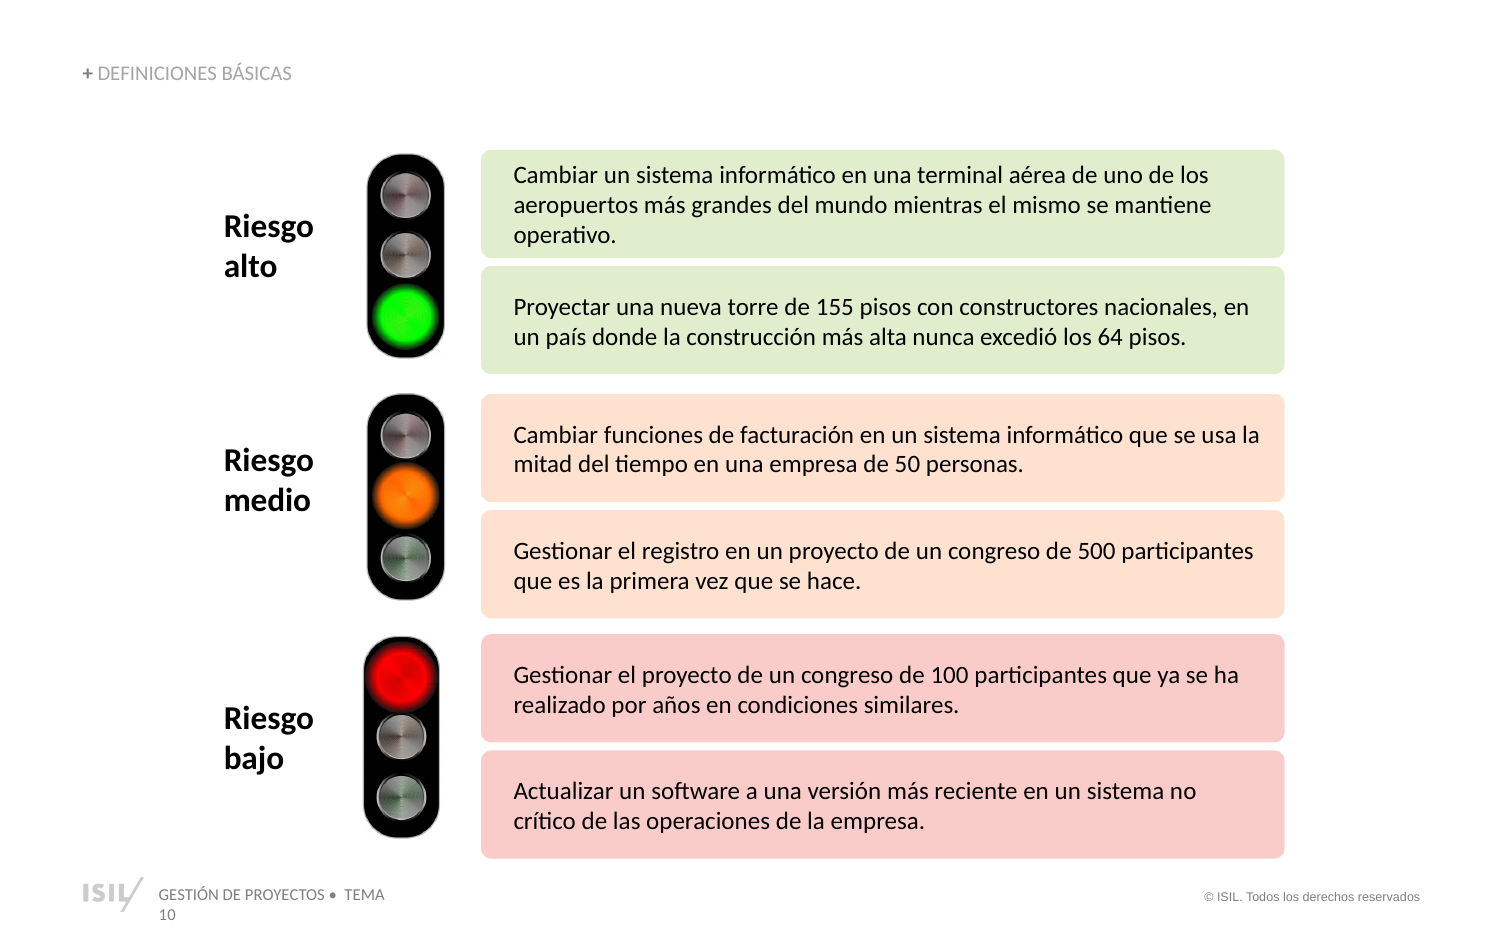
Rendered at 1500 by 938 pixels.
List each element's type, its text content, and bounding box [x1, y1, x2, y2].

text_box + DEFINICIONES BÁSICAS [82, 61, 482, 85]
text_box Riesgo medio [223, 438, 357, 519]
text_box Riesgo bajo [223, 695, 334, 776]
text_box Riesgo alto [223, 203, 338, 284]
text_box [362, 151, 447, 839]
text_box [480, 149, 1285, 859]
